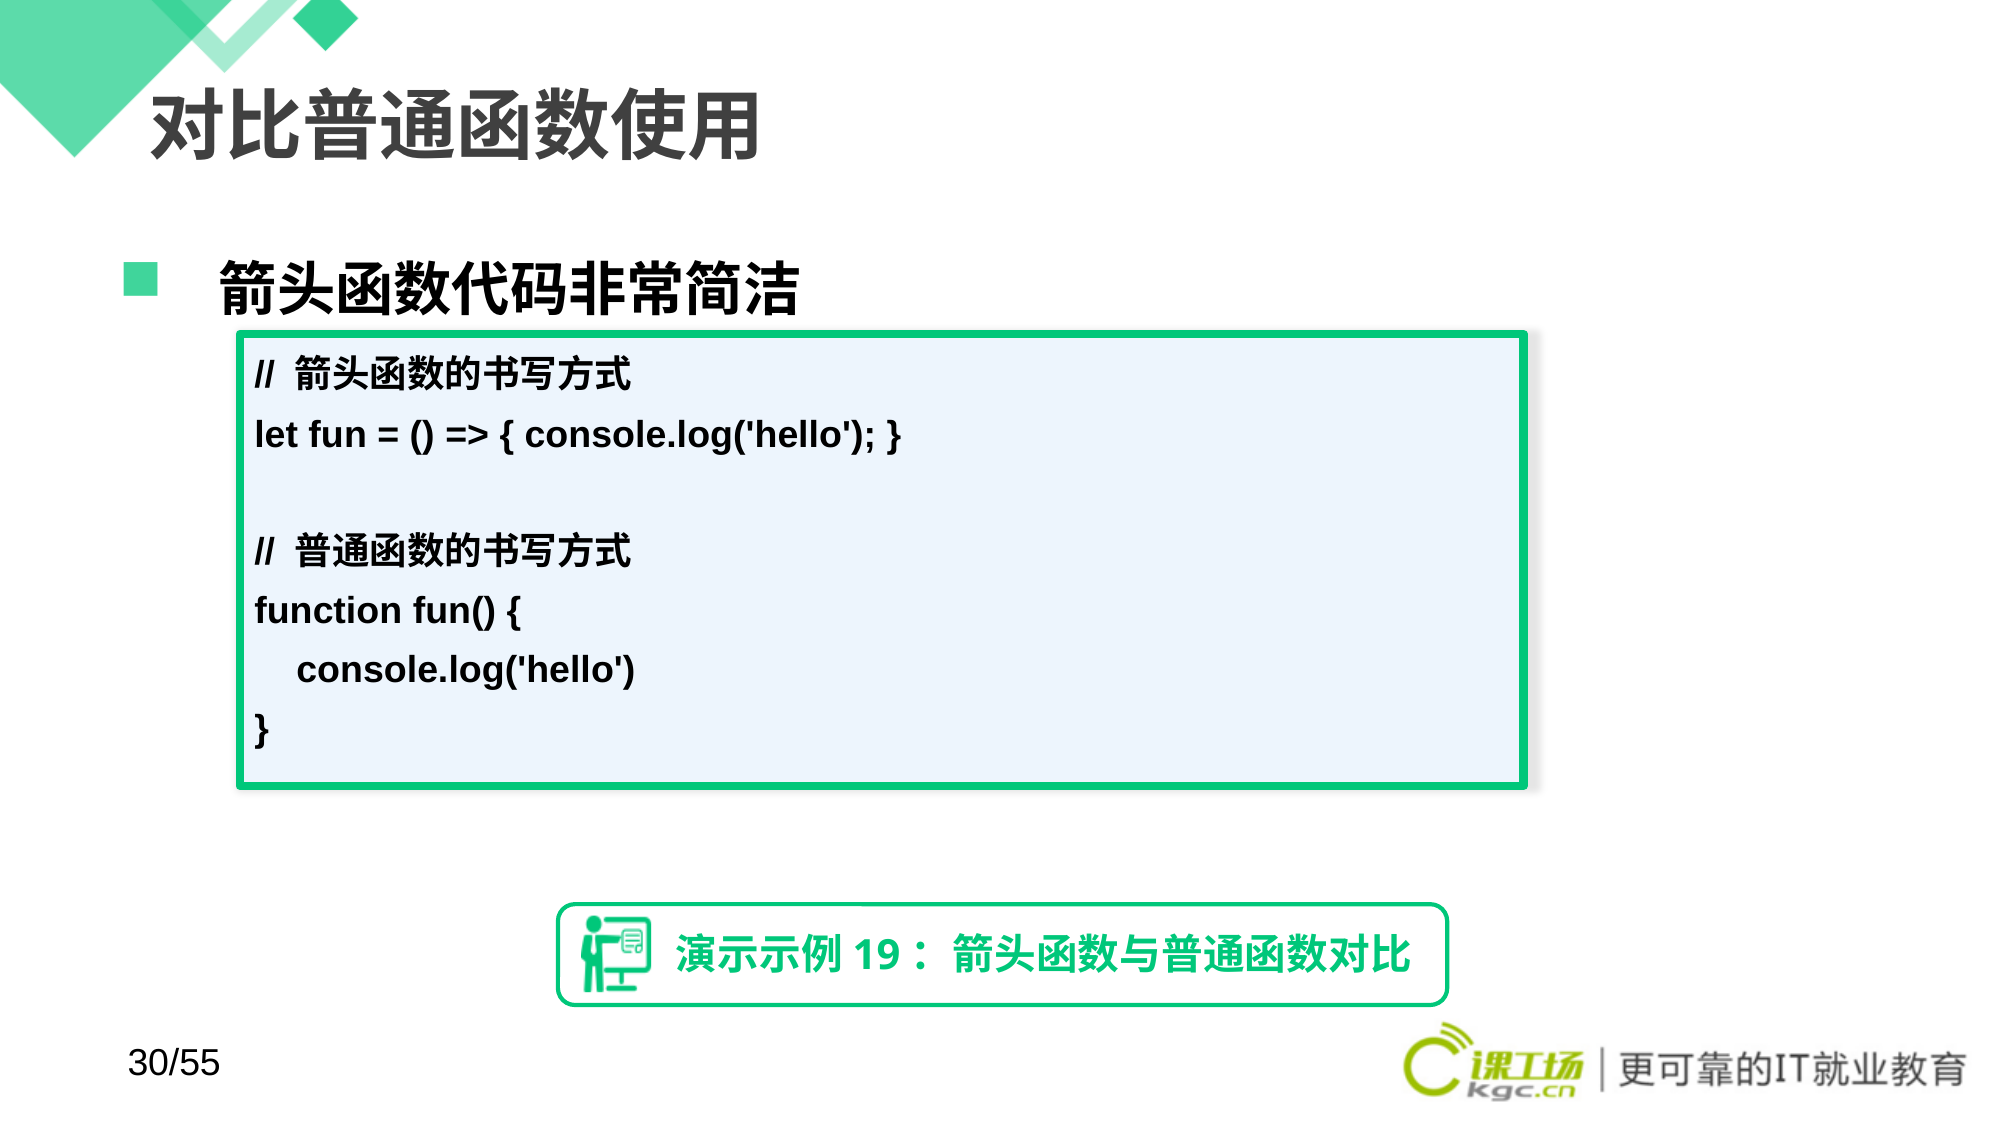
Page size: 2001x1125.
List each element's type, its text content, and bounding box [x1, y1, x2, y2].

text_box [557, 903, 1448, 1006]
title 对比普通函数使用 [129, 45, 1692, 201]
picture [0, 0, 2000, 1125]
list 箭头函数代码非常简洁 [99, 214, 1901, 1006]
text_box // 箭头函数的书写方式 let fun = () => { console.log('hello'); } // 普通函数的书写方式 function fun() { console.log('hello') } [239, 334, 1524, 786]
